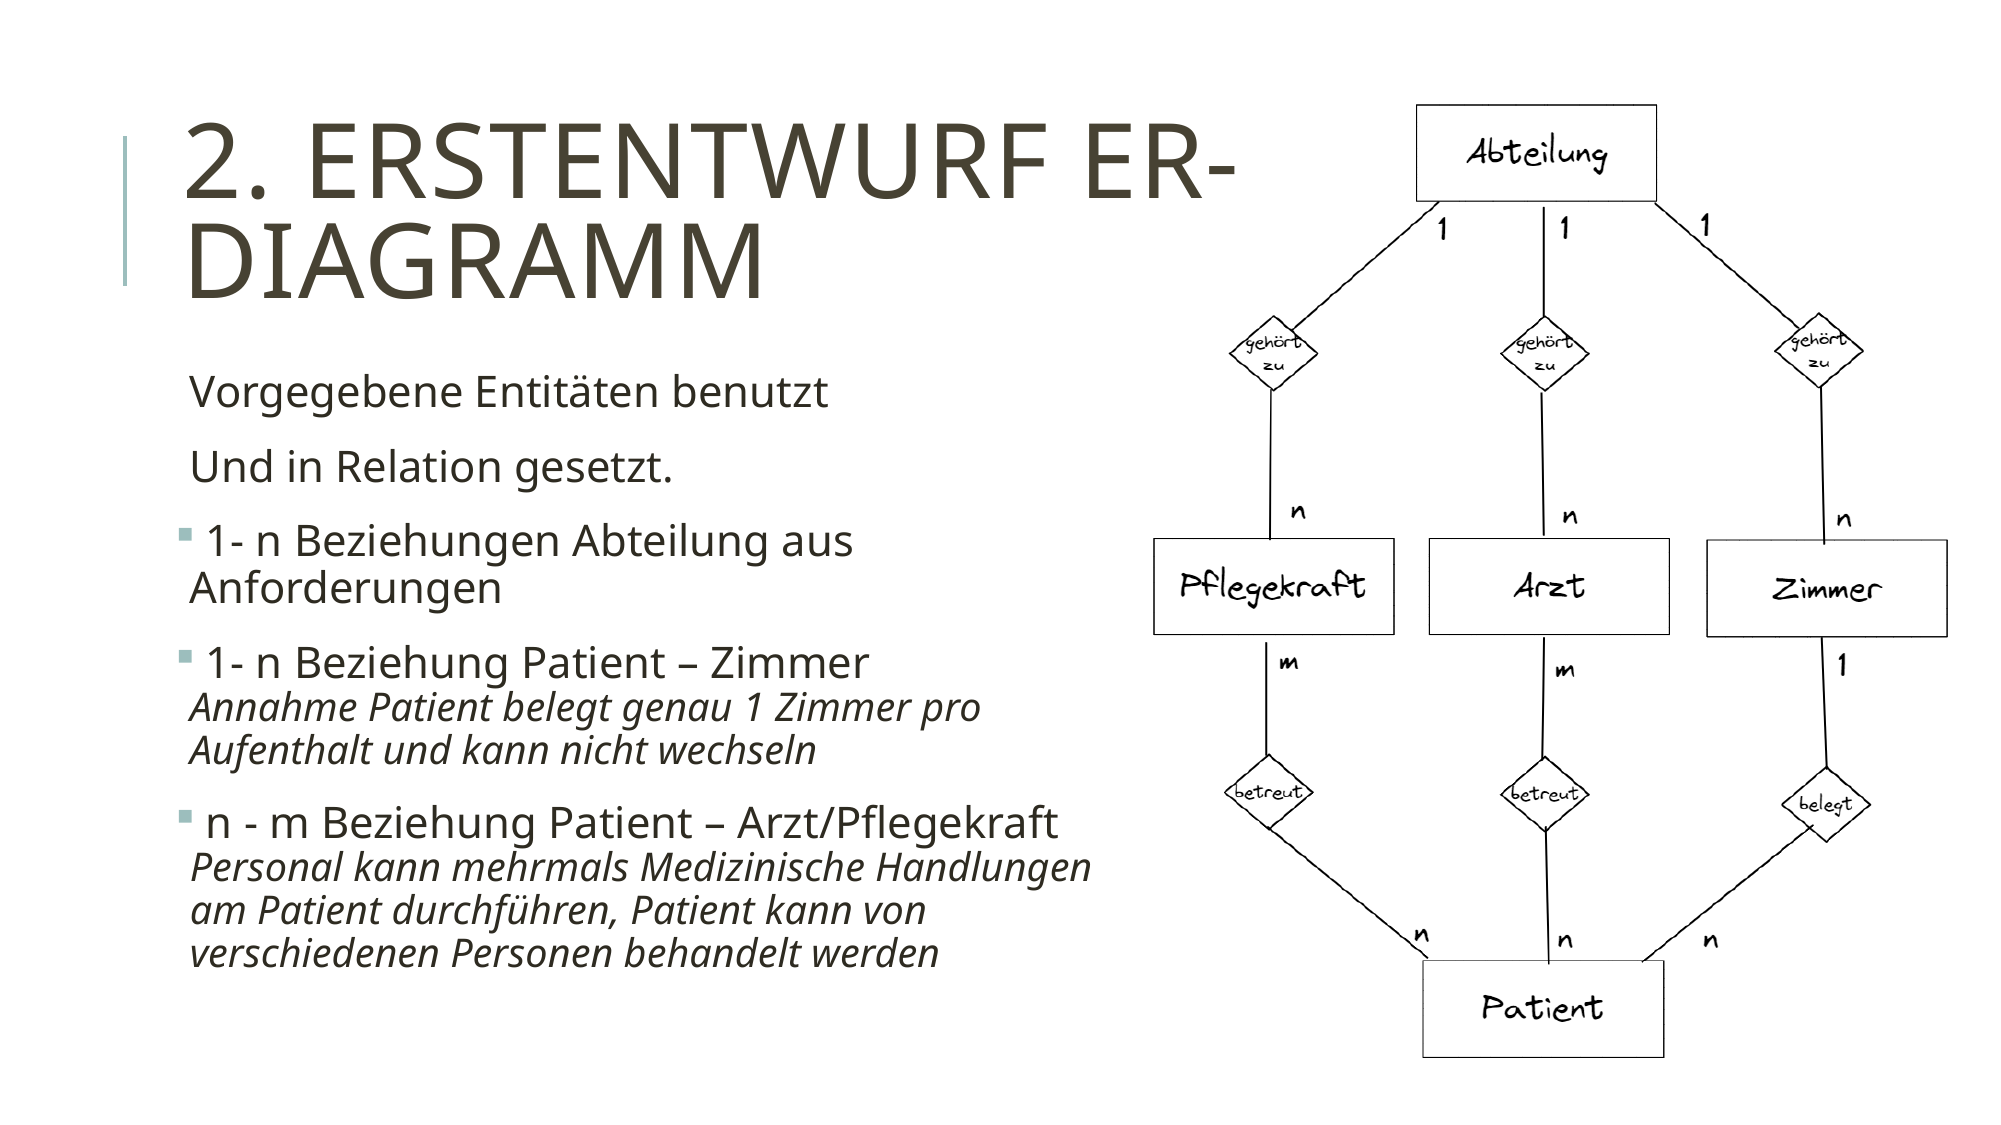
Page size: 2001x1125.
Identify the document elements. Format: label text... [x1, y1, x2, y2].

picture [1144, 95, 1957, 1066]
title 2. Erstentwurf ER-Diagramm [168, 96, 1139, 342]
list Vorgegebene Entitäten benutzt Und in Relation gesetzt. 1- n Beziehungen Abteilung aus Anforderungen 1- n Beziehung Patient – Zimmer Annahme Patient belegt genau 1 Zimmer pro Aufenthalt und kann nicht wechseln n - m Beziehung Patient – Arzt/Pflegekraft Personal kann mehrmals Medizinische Handlungen am Patient durchführen, Patient kann von verschiedenen Personen behandelt werden [168, 362, 1137, 1035]
